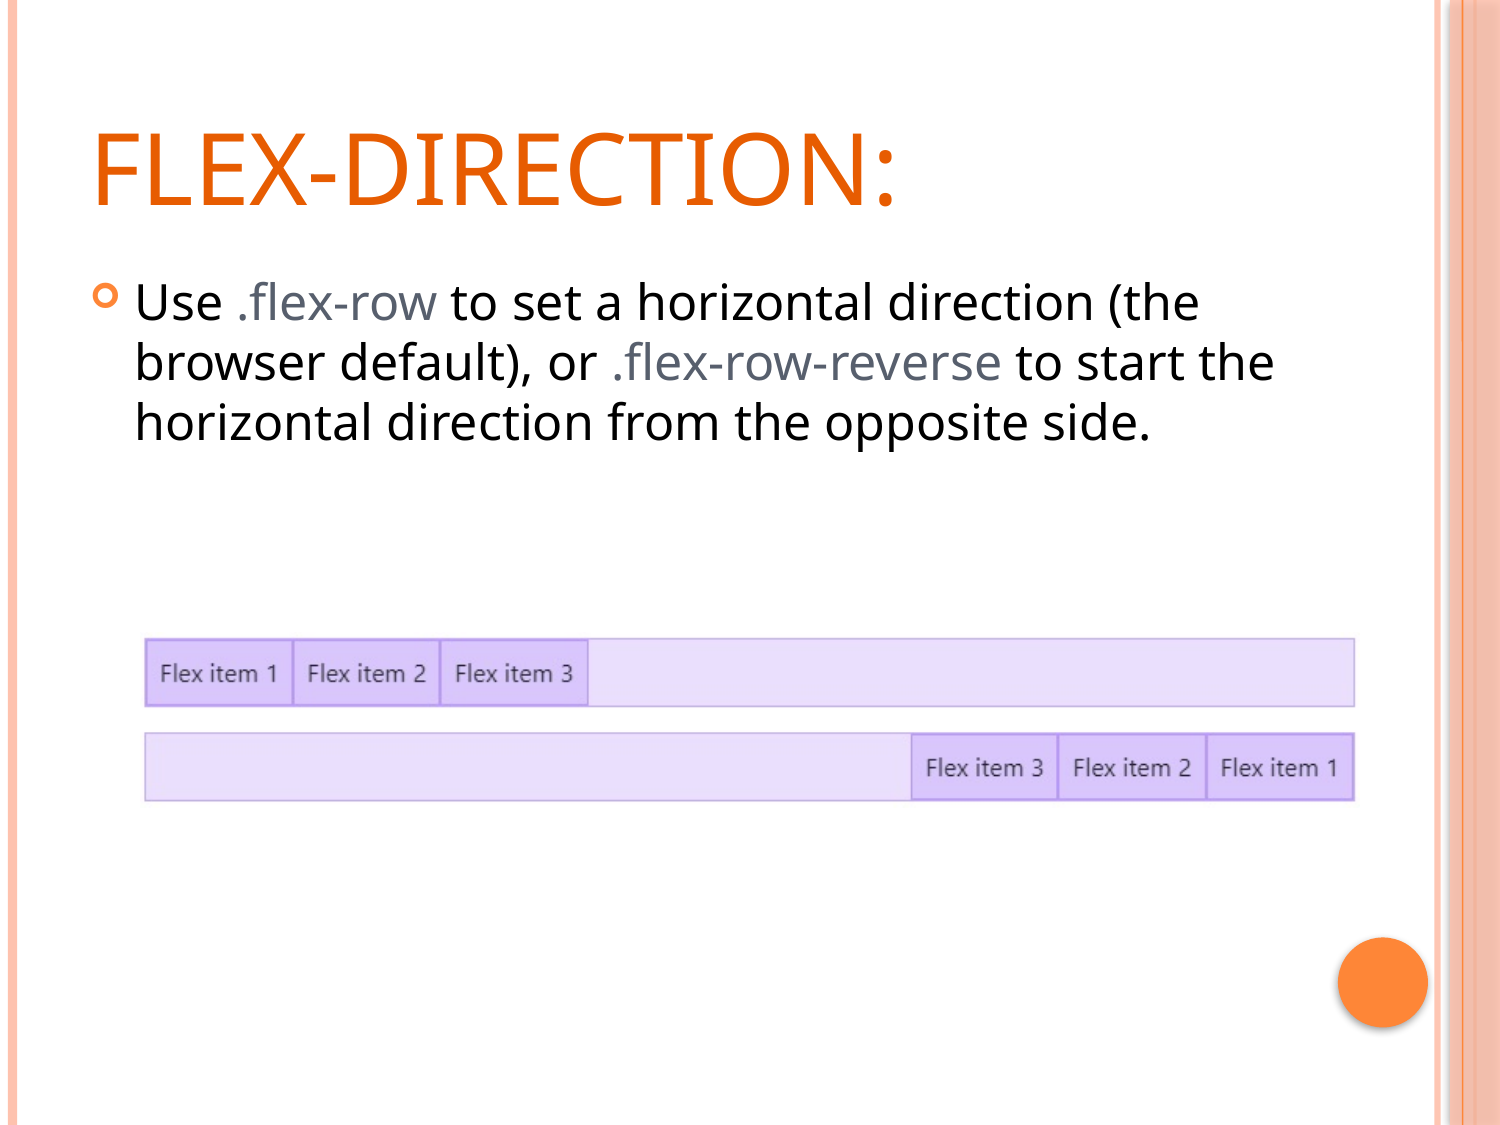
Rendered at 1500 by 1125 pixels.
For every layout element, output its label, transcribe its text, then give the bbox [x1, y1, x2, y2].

picture [140, 632, 1360, 809]
title Flex-Direction: [75, 45, 1300, 233]
list Use .flex-row to set a horizontal direction (the browser default), or .flex-row-reverse to start the horizontal direction from the opposite side. [75, 262, 1300, 1062]
